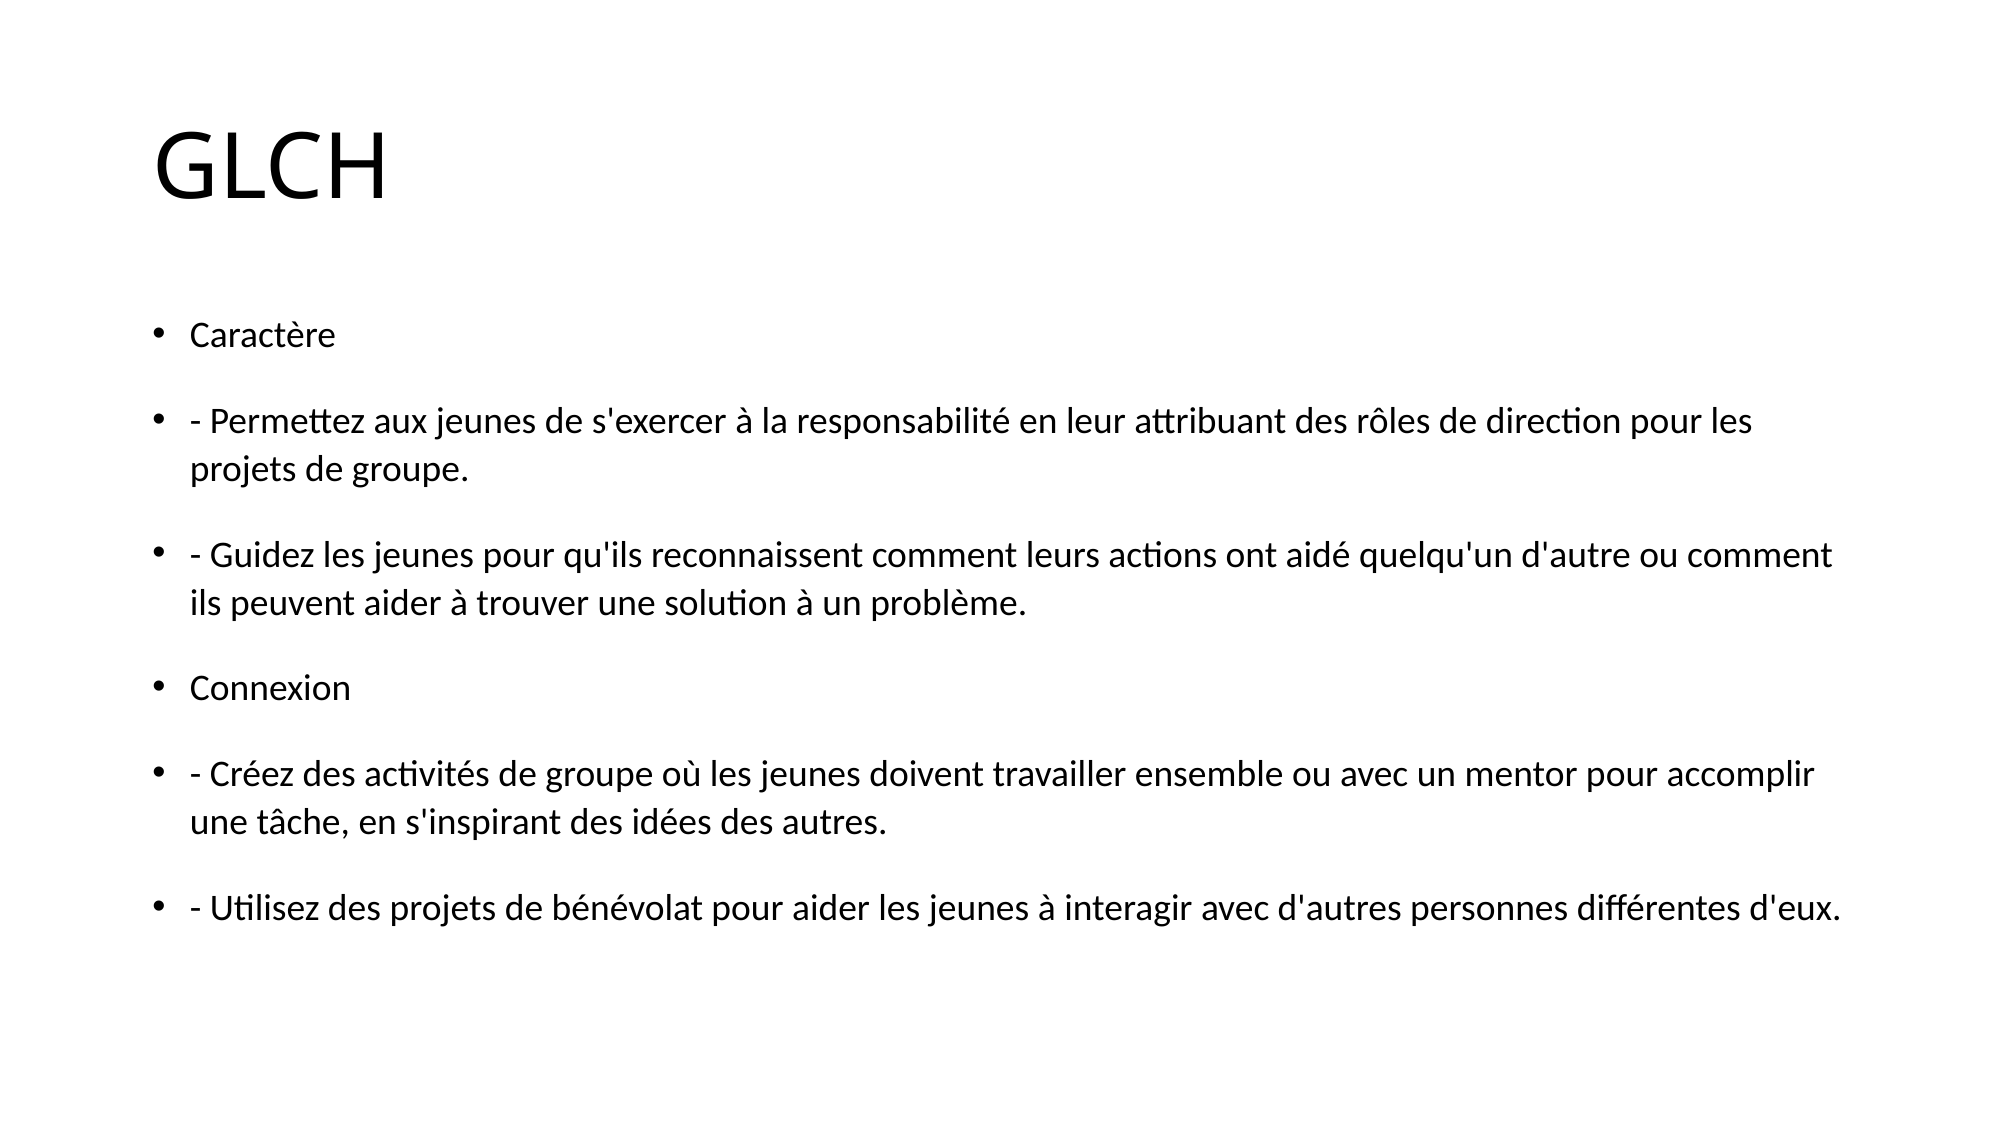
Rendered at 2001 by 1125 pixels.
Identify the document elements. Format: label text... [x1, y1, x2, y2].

title GLCH [137, 59, 1863, 278]
list Caractère - Permettez aux jeunes de s'exercer à la responsabilité en leur attribuant des rôles de direction pour les projets de groupe. - Guidez les jeunes pour qu'ils reconnaissent comment leurs actions ont aidé quelqu'un d'autre ou comment ils peuvent aider à trouver une solution à un problème. Connexion - Créez des activités de groupe où les jeunes doivent travailler ensemble ou avec un mentor pour accomplir une tâche, en s'inspirant des idées des autres. - Utilisez des projets de bénévolat pour aider les jeunes à interagir avec d'autres personnes différentes d'eux. [137, 299, 1863, 1014]
